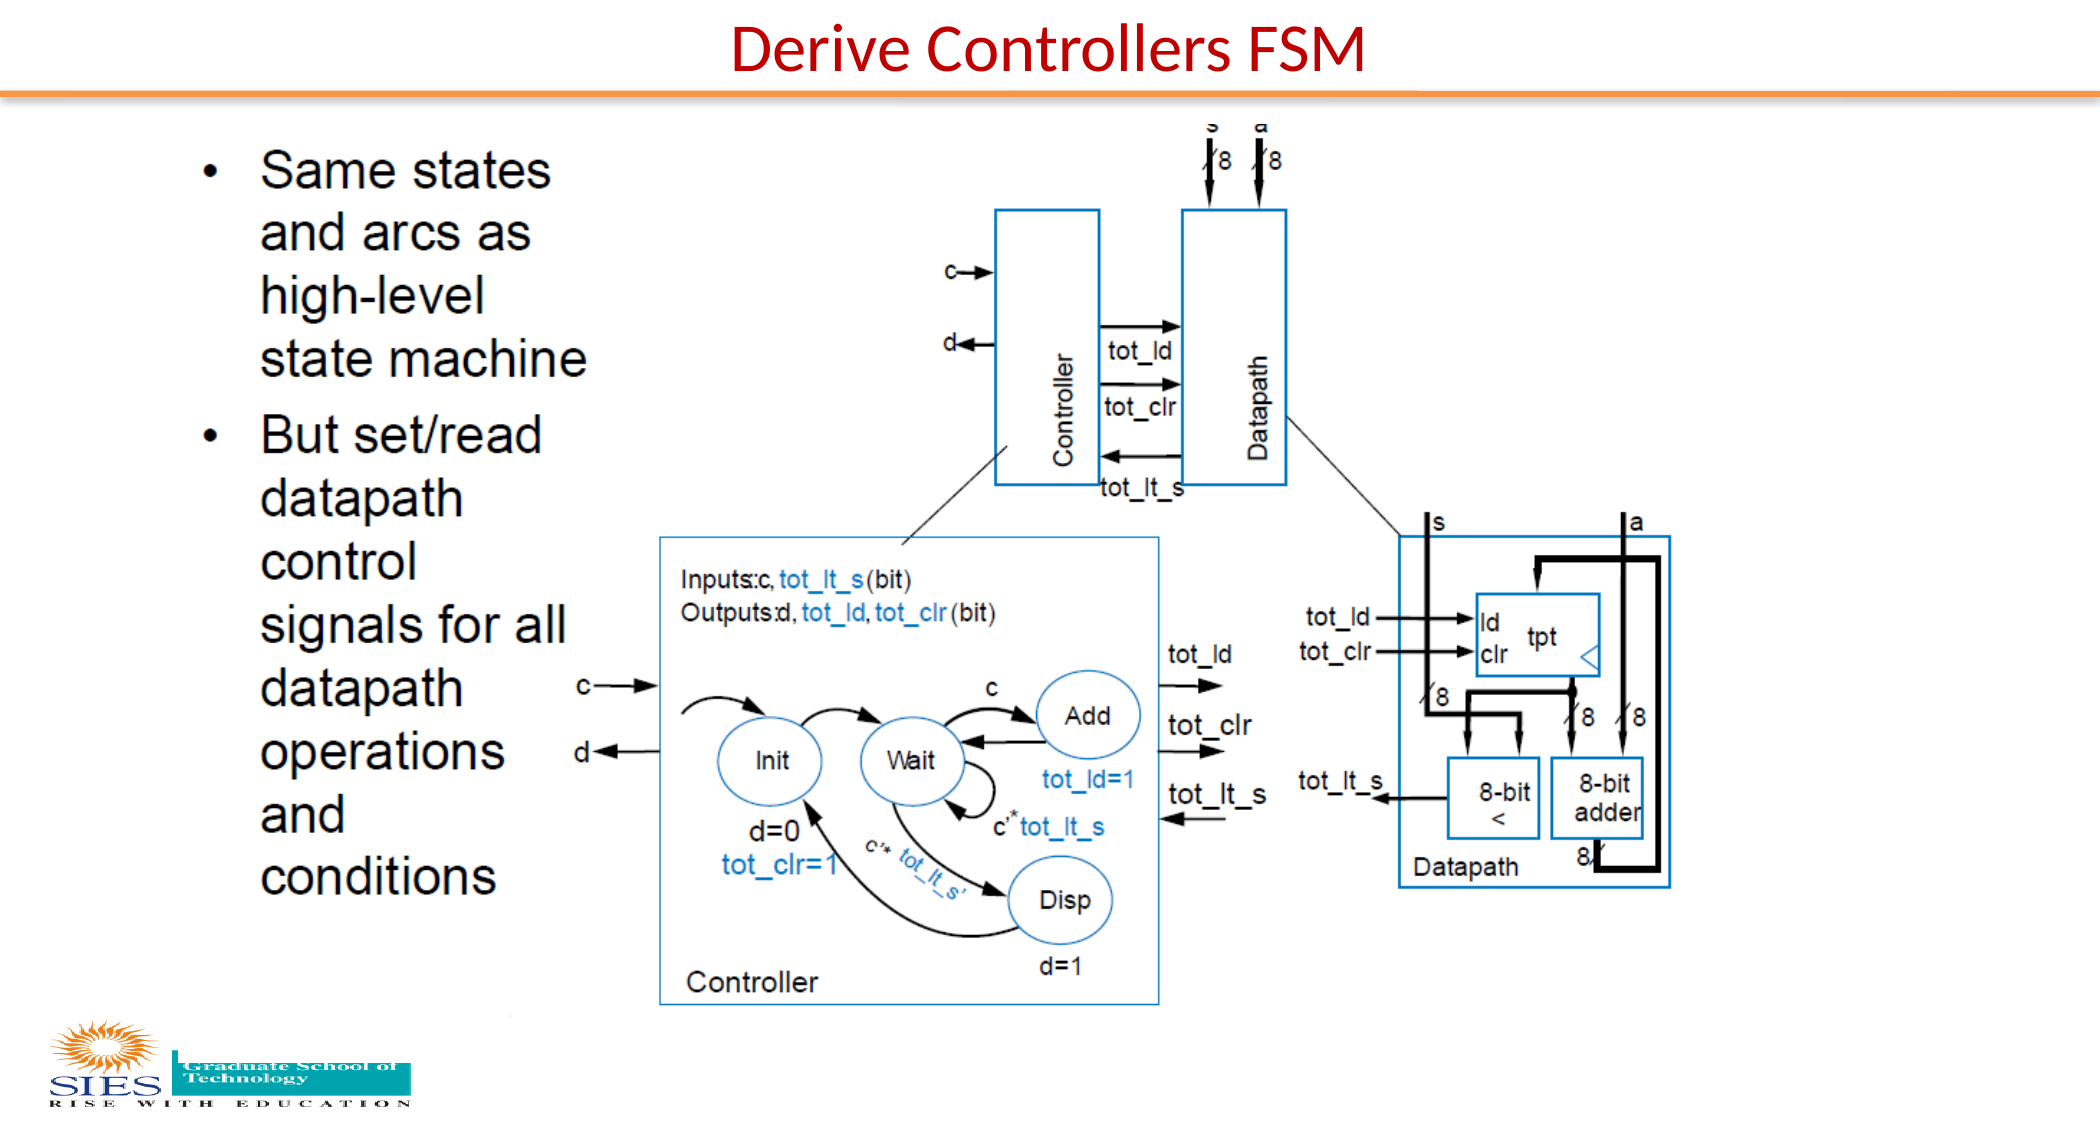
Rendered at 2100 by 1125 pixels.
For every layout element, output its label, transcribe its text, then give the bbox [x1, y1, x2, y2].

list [177, 124, 1736, 1063]
title Derive Controllers FSM [105, 0, 1995, 94]
picture [49, 1019, 411, 1107]
